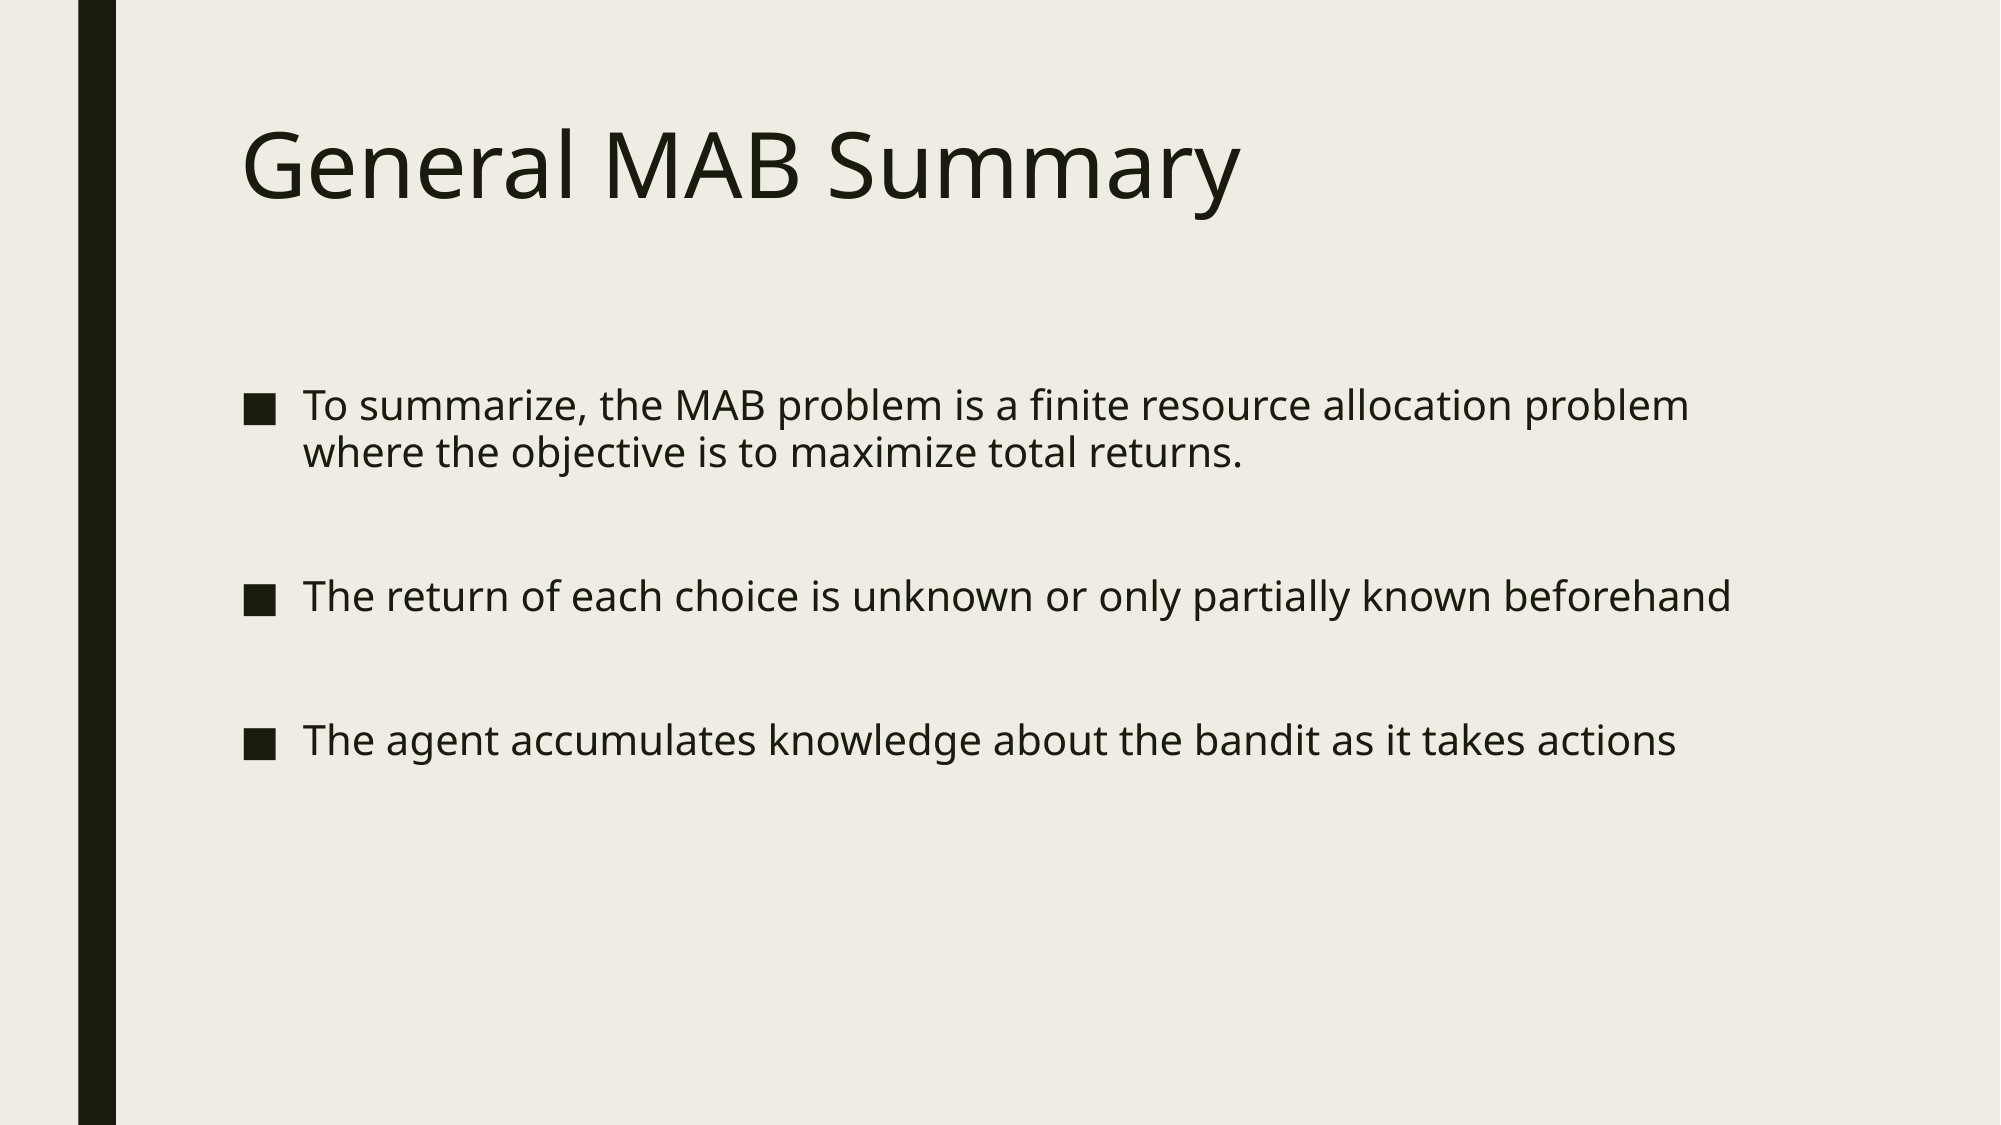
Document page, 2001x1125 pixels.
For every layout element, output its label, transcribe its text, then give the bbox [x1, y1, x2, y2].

list To summarize, the MAB problem is a finite resource allocation problem where the objective is to maximize total returns. The return of each choice is unknown or only partially known beforehand The agent accumulates knowledge about the bandit as it takes actions [225, 375, 1800, 963]
title General MAB Summary [225, 112, 1800, 357]
